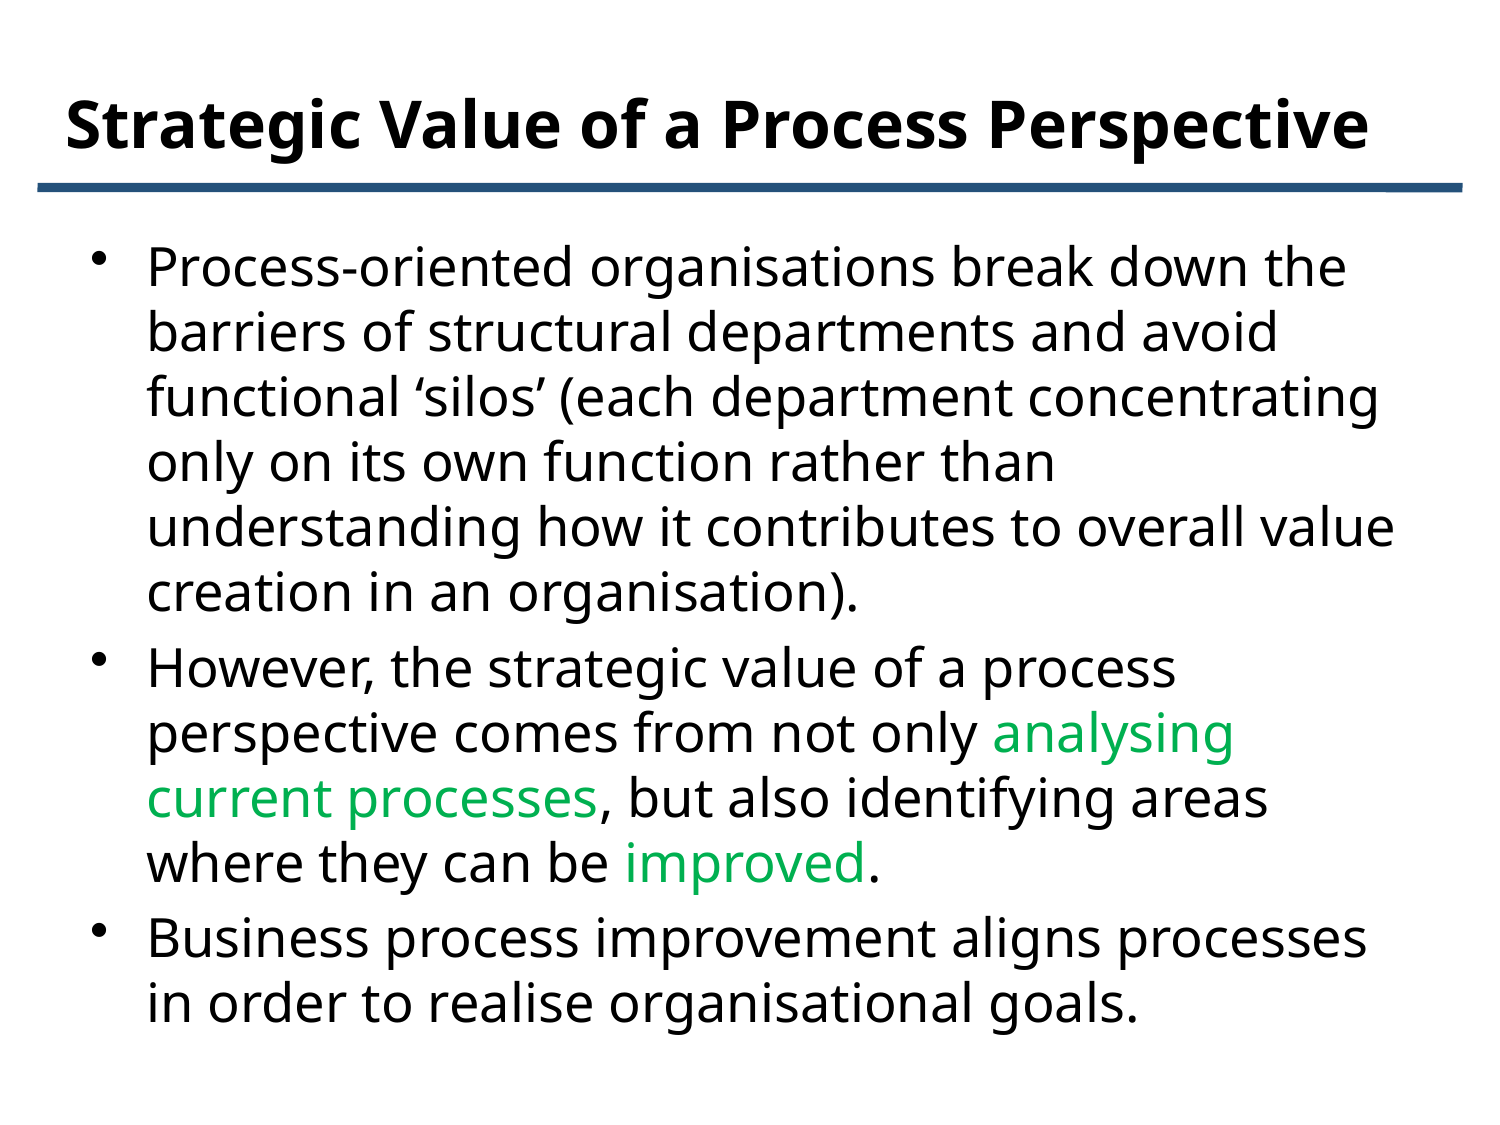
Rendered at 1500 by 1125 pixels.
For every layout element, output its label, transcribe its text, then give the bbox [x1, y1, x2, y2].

list Process-oriented organisations break down the barriers of structural departments and avoid functional ‘silos’ (each department concentrating only on its own function rather than understanding how it contributes to overall value creation in an organisation). However, the strategic value of a process perspective comes from not only analysing current processes, but also identifying areas where they can be improved. Business process improvement aligns processes in order to realise organisational goals. [75, 224, 1425, 1013]
title Strategic Value of a Process Perspective [50, 45, 1425, 200]
